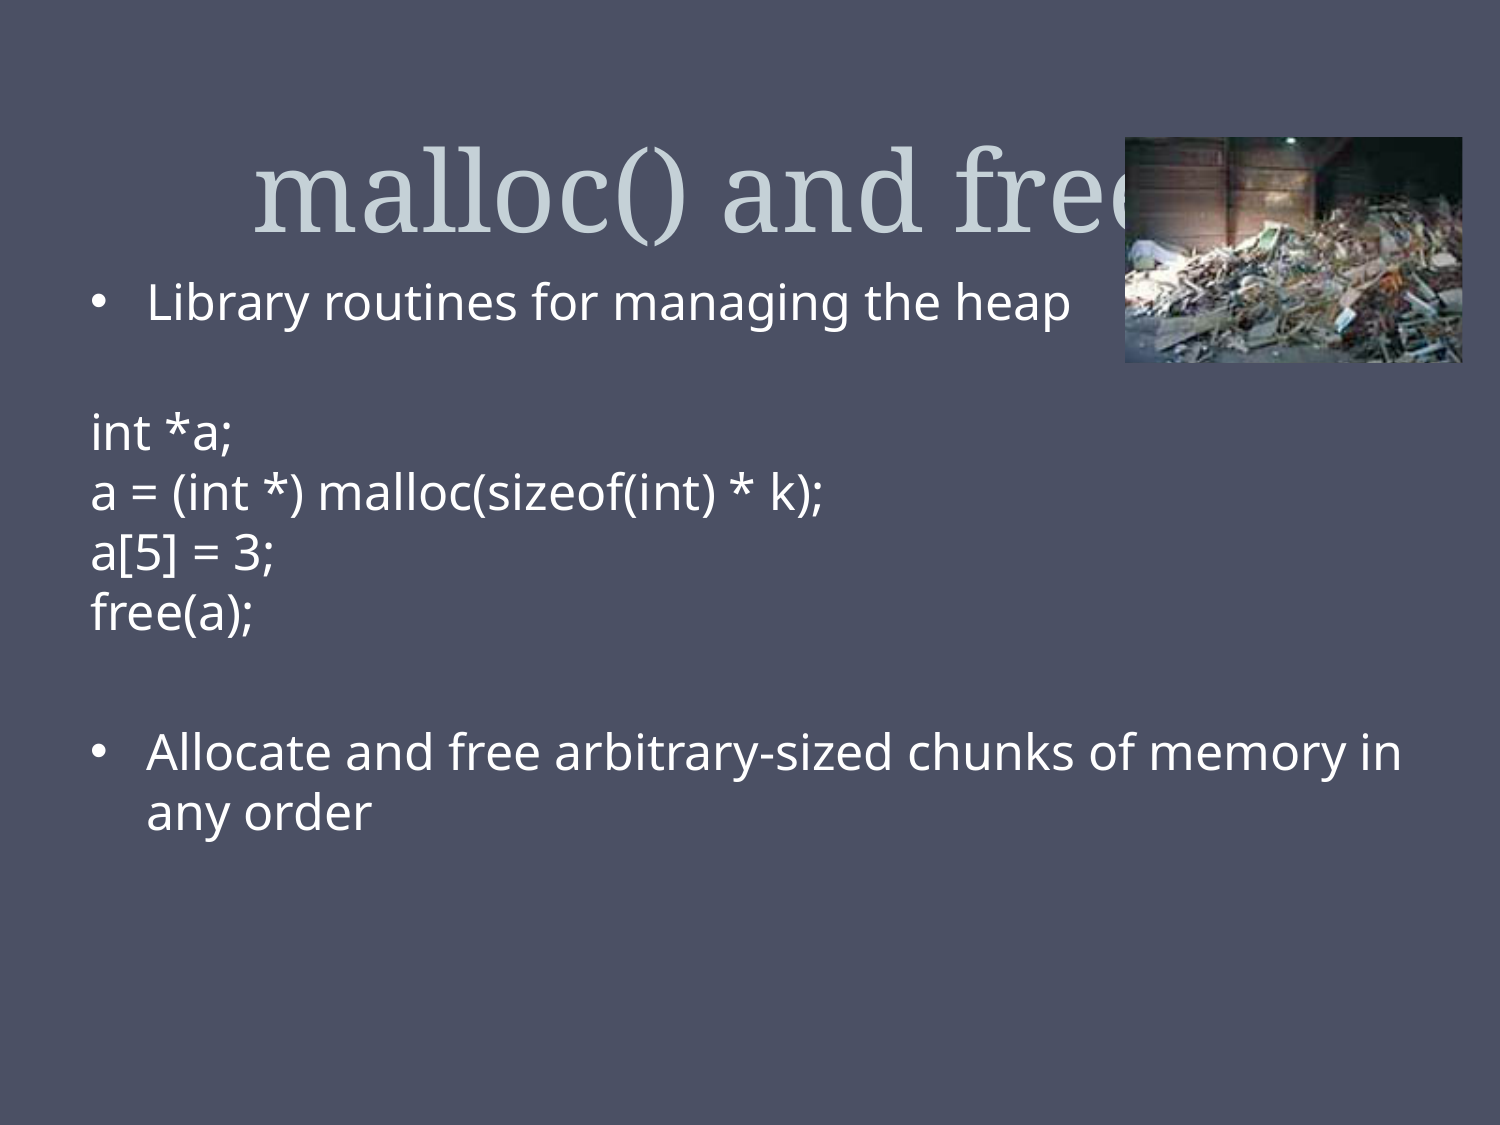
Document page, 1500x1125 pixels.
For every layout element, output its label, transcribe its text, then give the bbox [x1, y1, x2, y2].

list Library routines for managing the heap int *a; a = (int *) malloc(sizeof(int) * k); a[5] = 3; free(a); Allocate and free arbitrary-sized chunks of memory in any order [75, 262, 1425, 1005]
title malloc() and free() [75, 0, 1425, 262]
picture [1124, 137, 1463, 363]
